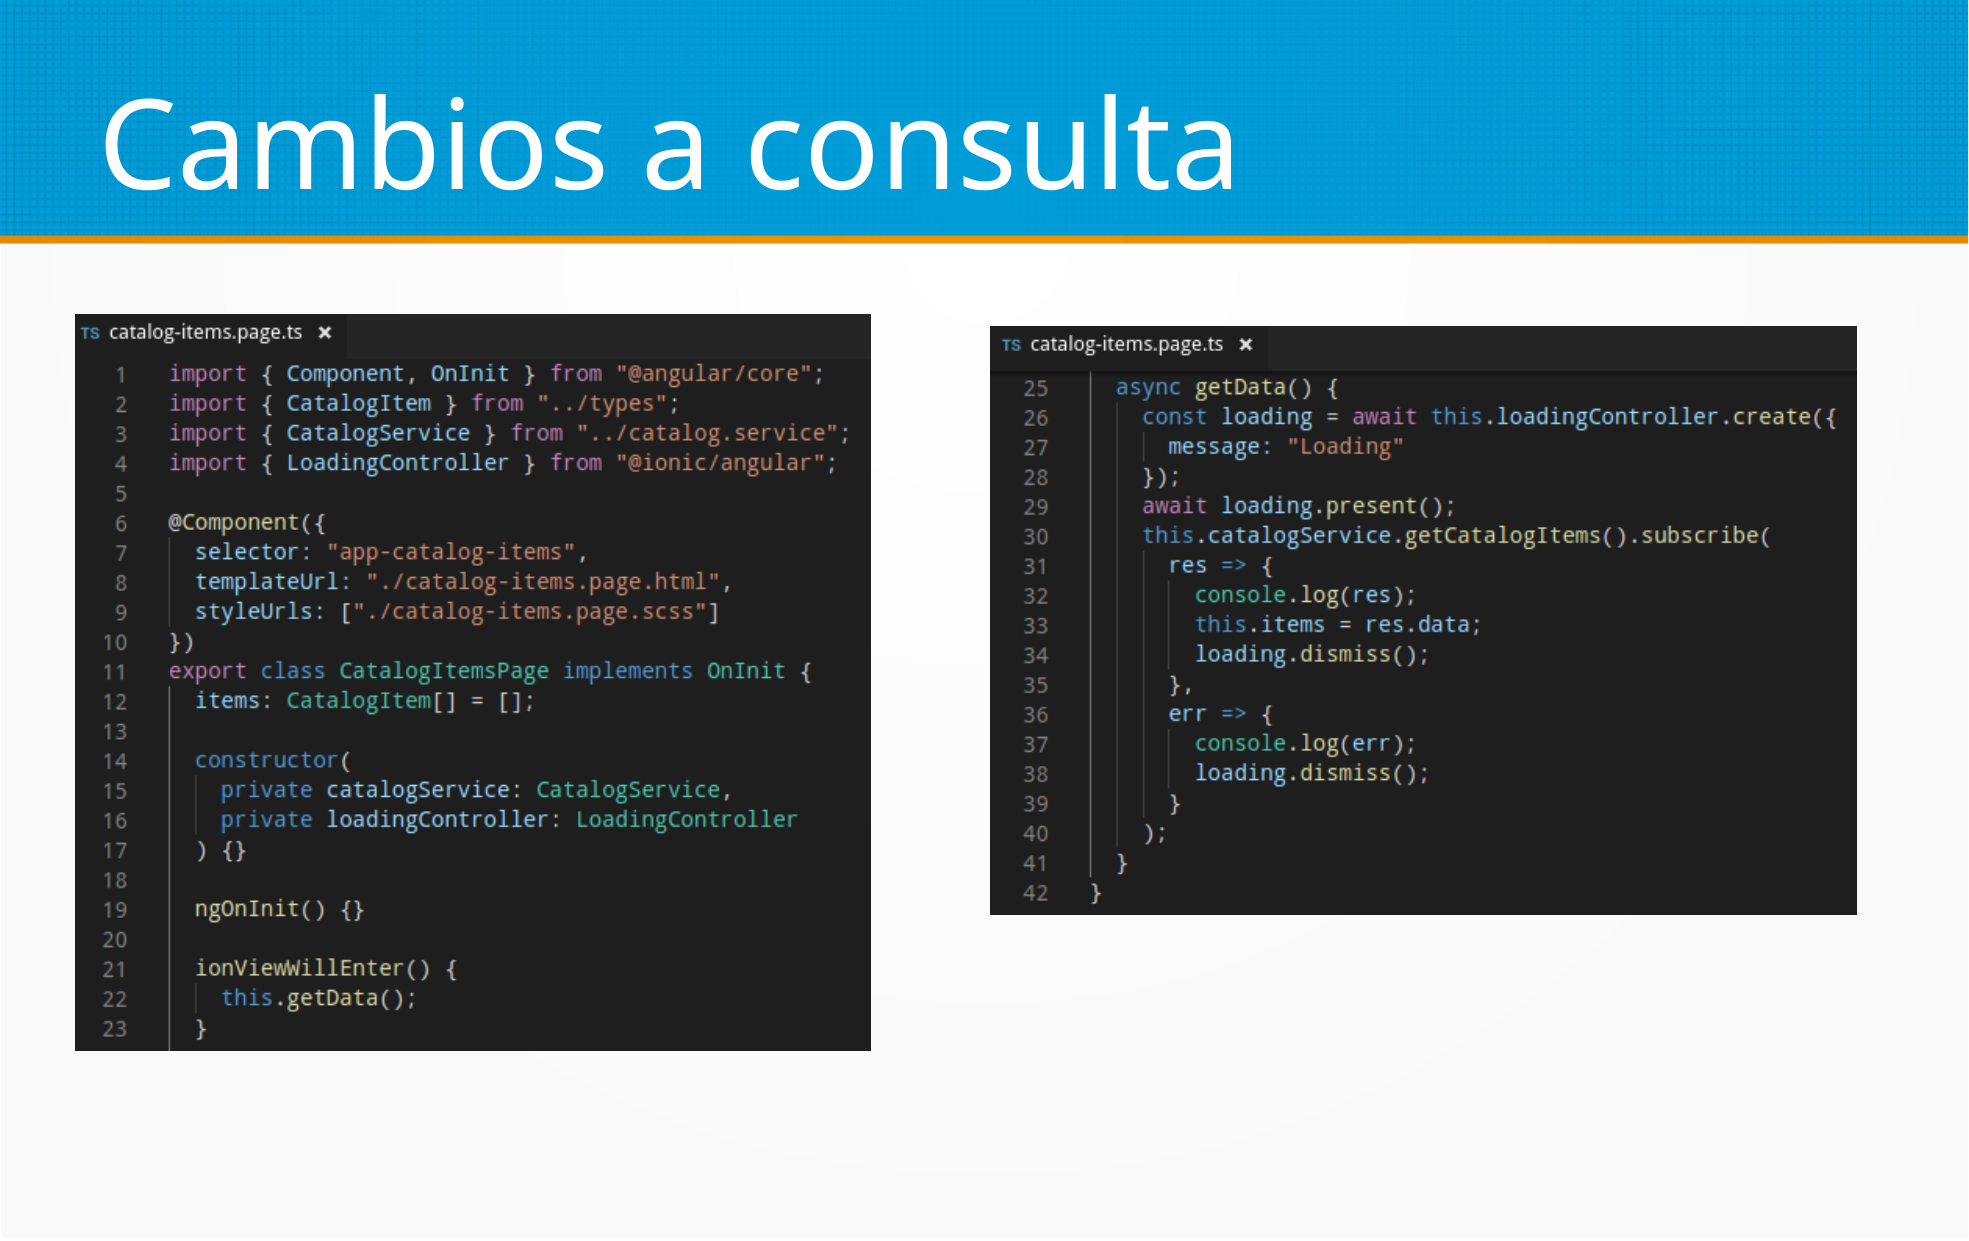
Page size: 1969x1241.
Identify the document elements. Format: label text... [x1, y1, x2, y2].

picture [0, 236, 1969, 1241]
text_box Cambios a consulta [98, 19, 1870, 227]
